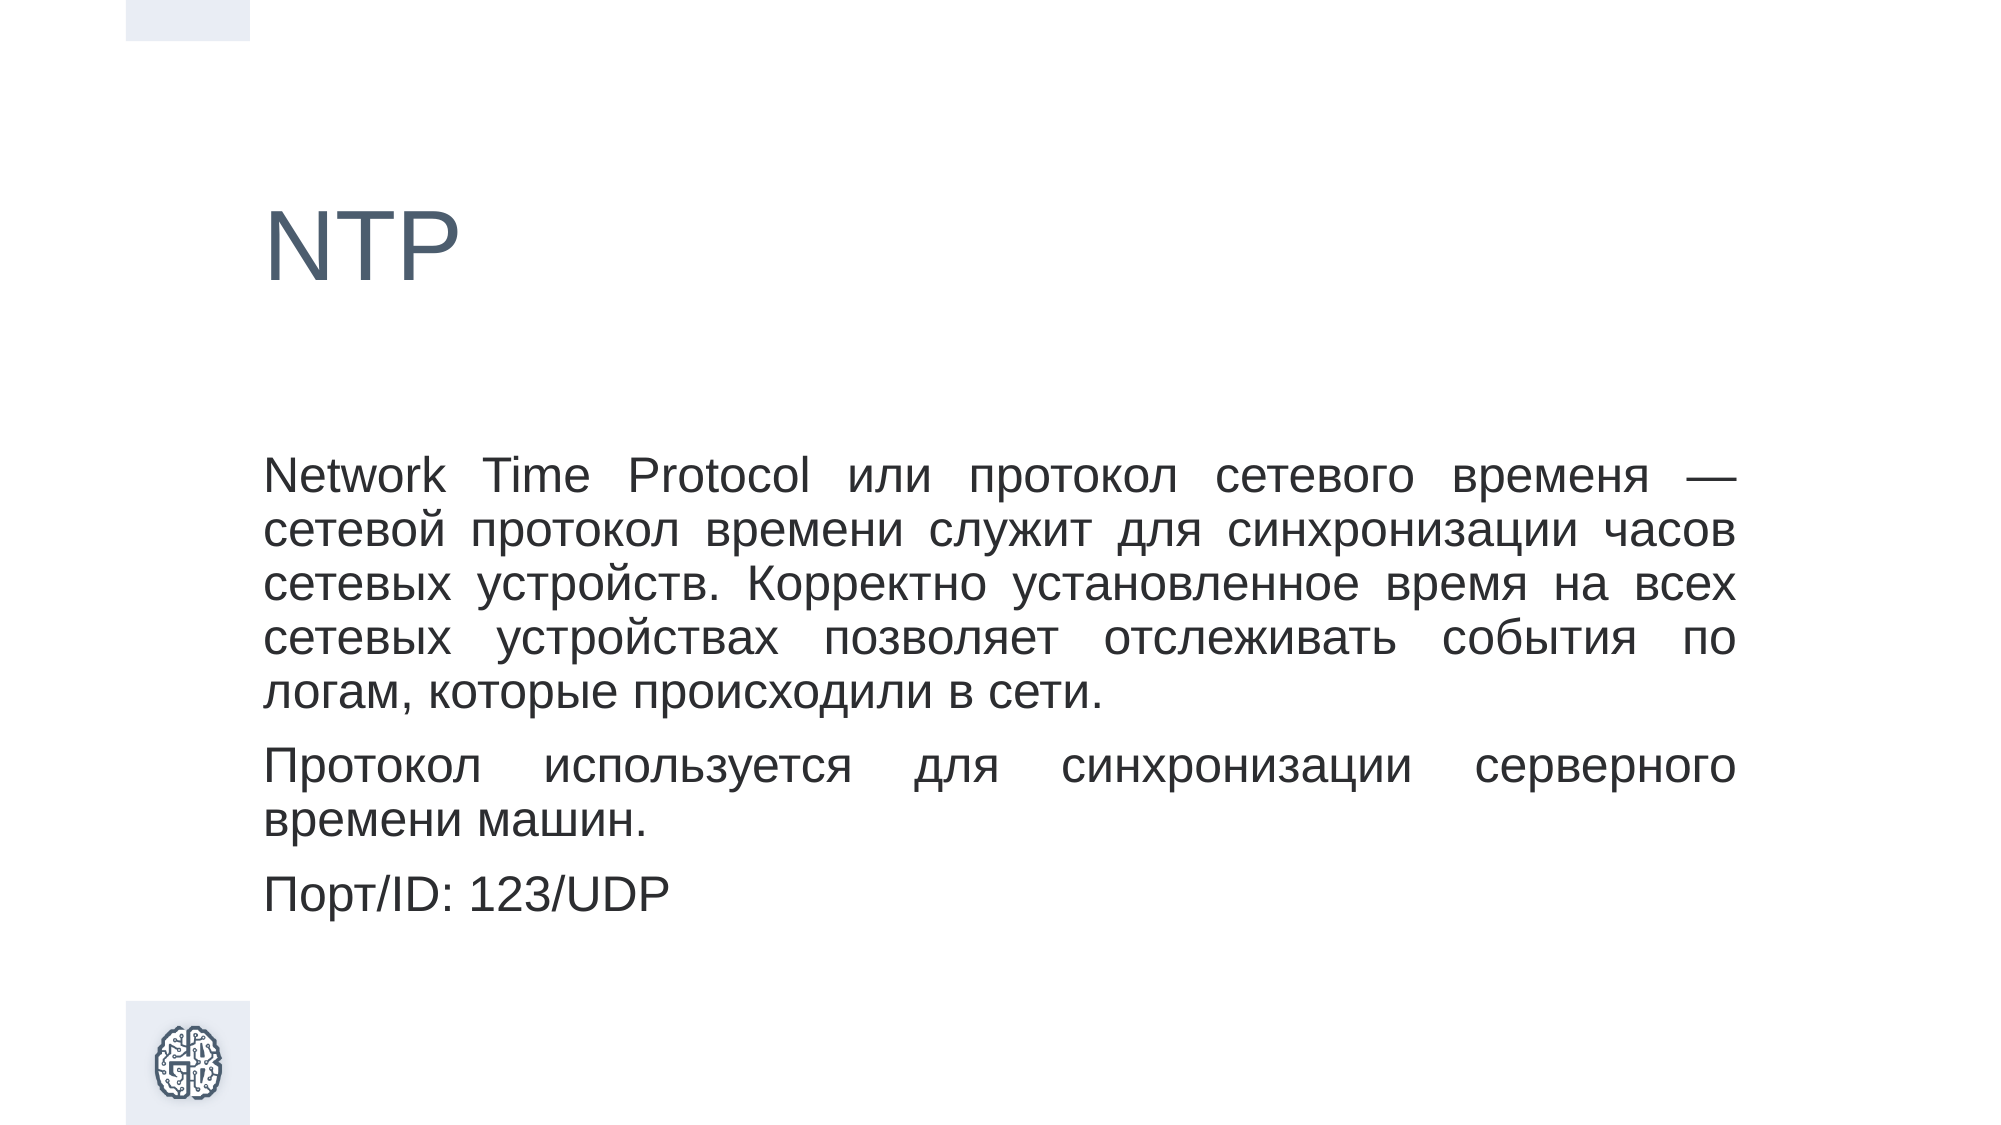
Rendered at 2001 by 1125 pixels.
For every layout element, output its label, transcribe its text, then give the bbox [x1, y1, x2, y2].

picture [144, 1016, 232, 1110]
title NTP [248, 124, 1752, 372]
list Network Time Protocol или протокол сетевого временя — сетевой протокол времени служит для синхронизации часов сетевых устройств. Корректно установленное время на всех сетевых устройствах позволяет отслеживать события по логам, которые происходили в сети. Протокол используется для синхронизации серверного времени машин. Порт/ID: 123/UDP [248, 431, 1752, 941]
